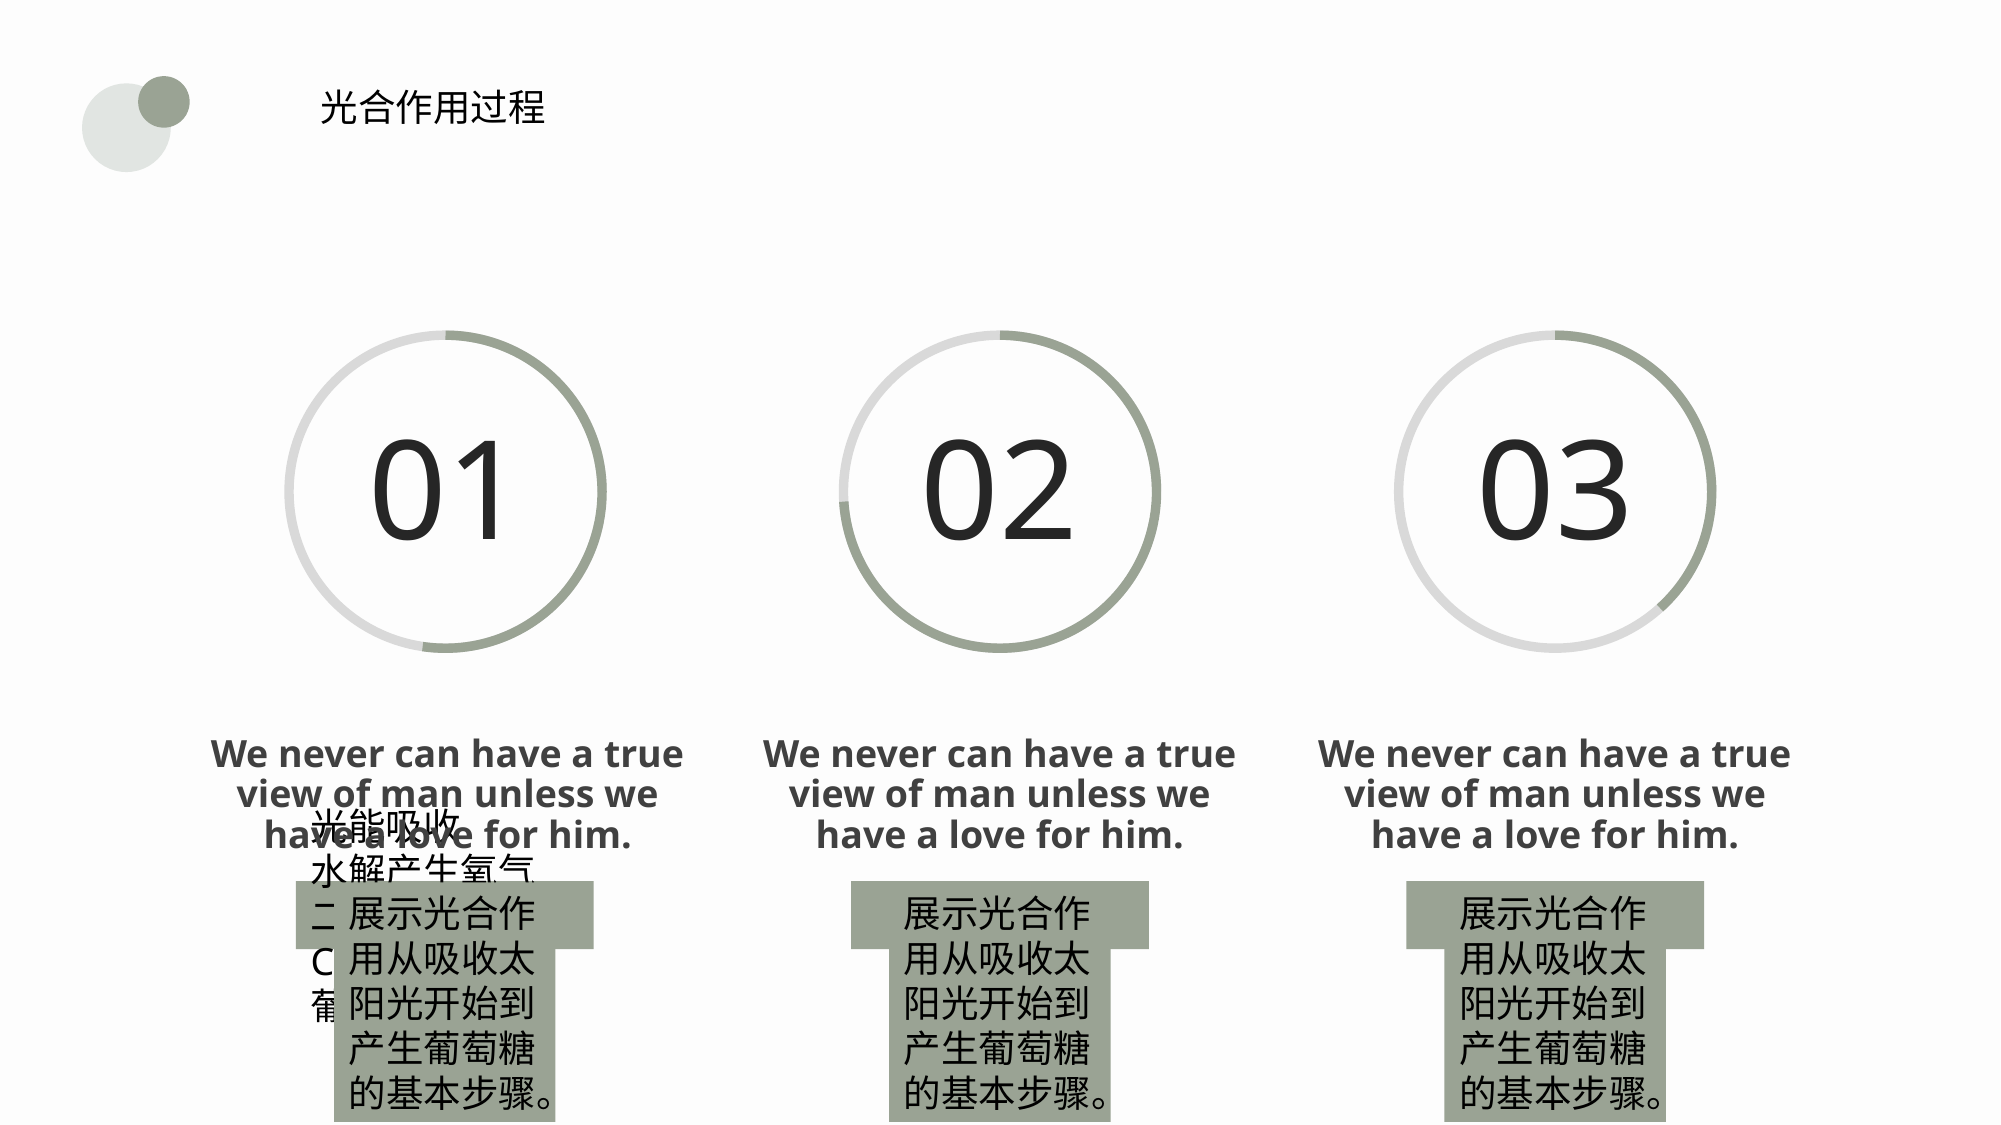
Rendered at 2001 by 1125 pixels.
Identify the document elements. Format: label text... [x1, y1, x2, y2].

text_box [843, 335, 1157, 649]
text_box 光合作用过程 [305, 76, 561, 136]
text_box We never can have a true view of man unless we have a love for him. [183, 727, 712, 864]
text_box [1398, 335, 1712, 649]
text_box [1406, 881, 1705, 950]
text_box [288, 335, 603, 649]
text_box 展示光合作用从吸收太阳光开始到产生葡萄糖的基本步骤。 [889, 882, 1111, 1122]
text_box 展示光合作用从吸收太阳光开始到产生葡萄糖的基本步骤。 [1444, 882, 1666, 1122]
text_box We never can have a true view of man unless we have a love for him. [736, 727, 1264, 864]
text_box 光能吸收 水解产生氧气 二氧化碳固定 C₃途径 葡萄糖生产 [295, 881, 594, 950]
text_box [851, 881, 1149, 950]
text_box We never can have a true view of man unless we have a love for him. [1291, 727, 1820, 864]
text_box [81, 76, 190, 172]
text_box 展示光合作用从吸收太阳光开始到产生葡萄糖的基本步骤。 [334, 882, 556, 1122]
